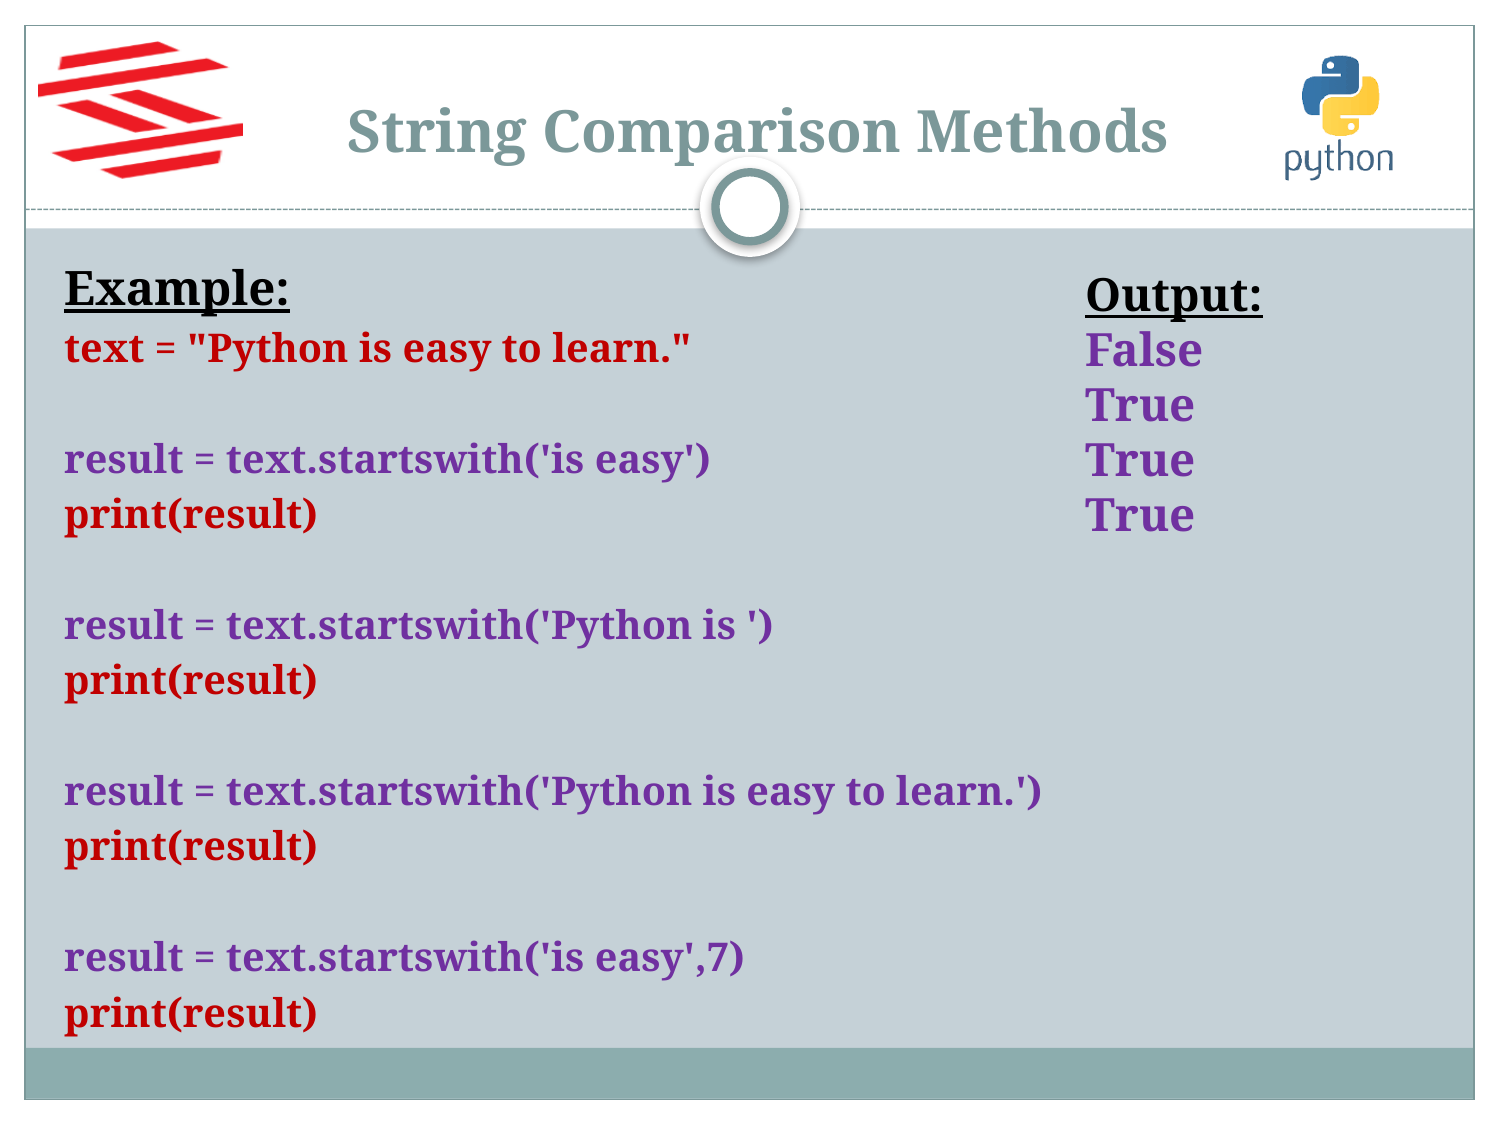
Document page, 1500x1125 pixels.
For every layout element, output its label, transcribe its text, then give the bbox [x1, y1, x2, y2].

title String Comparison Methods [248, 46, 1459, 172]
picture [1206, 53, 1471, 186]
list Example: text = "Python is easy to learn." result = text.startswith('is easy') print(result) result = text.startswith('Python is ') print(result) result = text.startswith('Python is easy to learn.') print(result) result = text.startswith('is easy',7) print(result) [49, 250, 1445, 1047]
text_box Output: False True True True [1070, 257, 1278, 548]
picture [37, 40, 243, 185]
